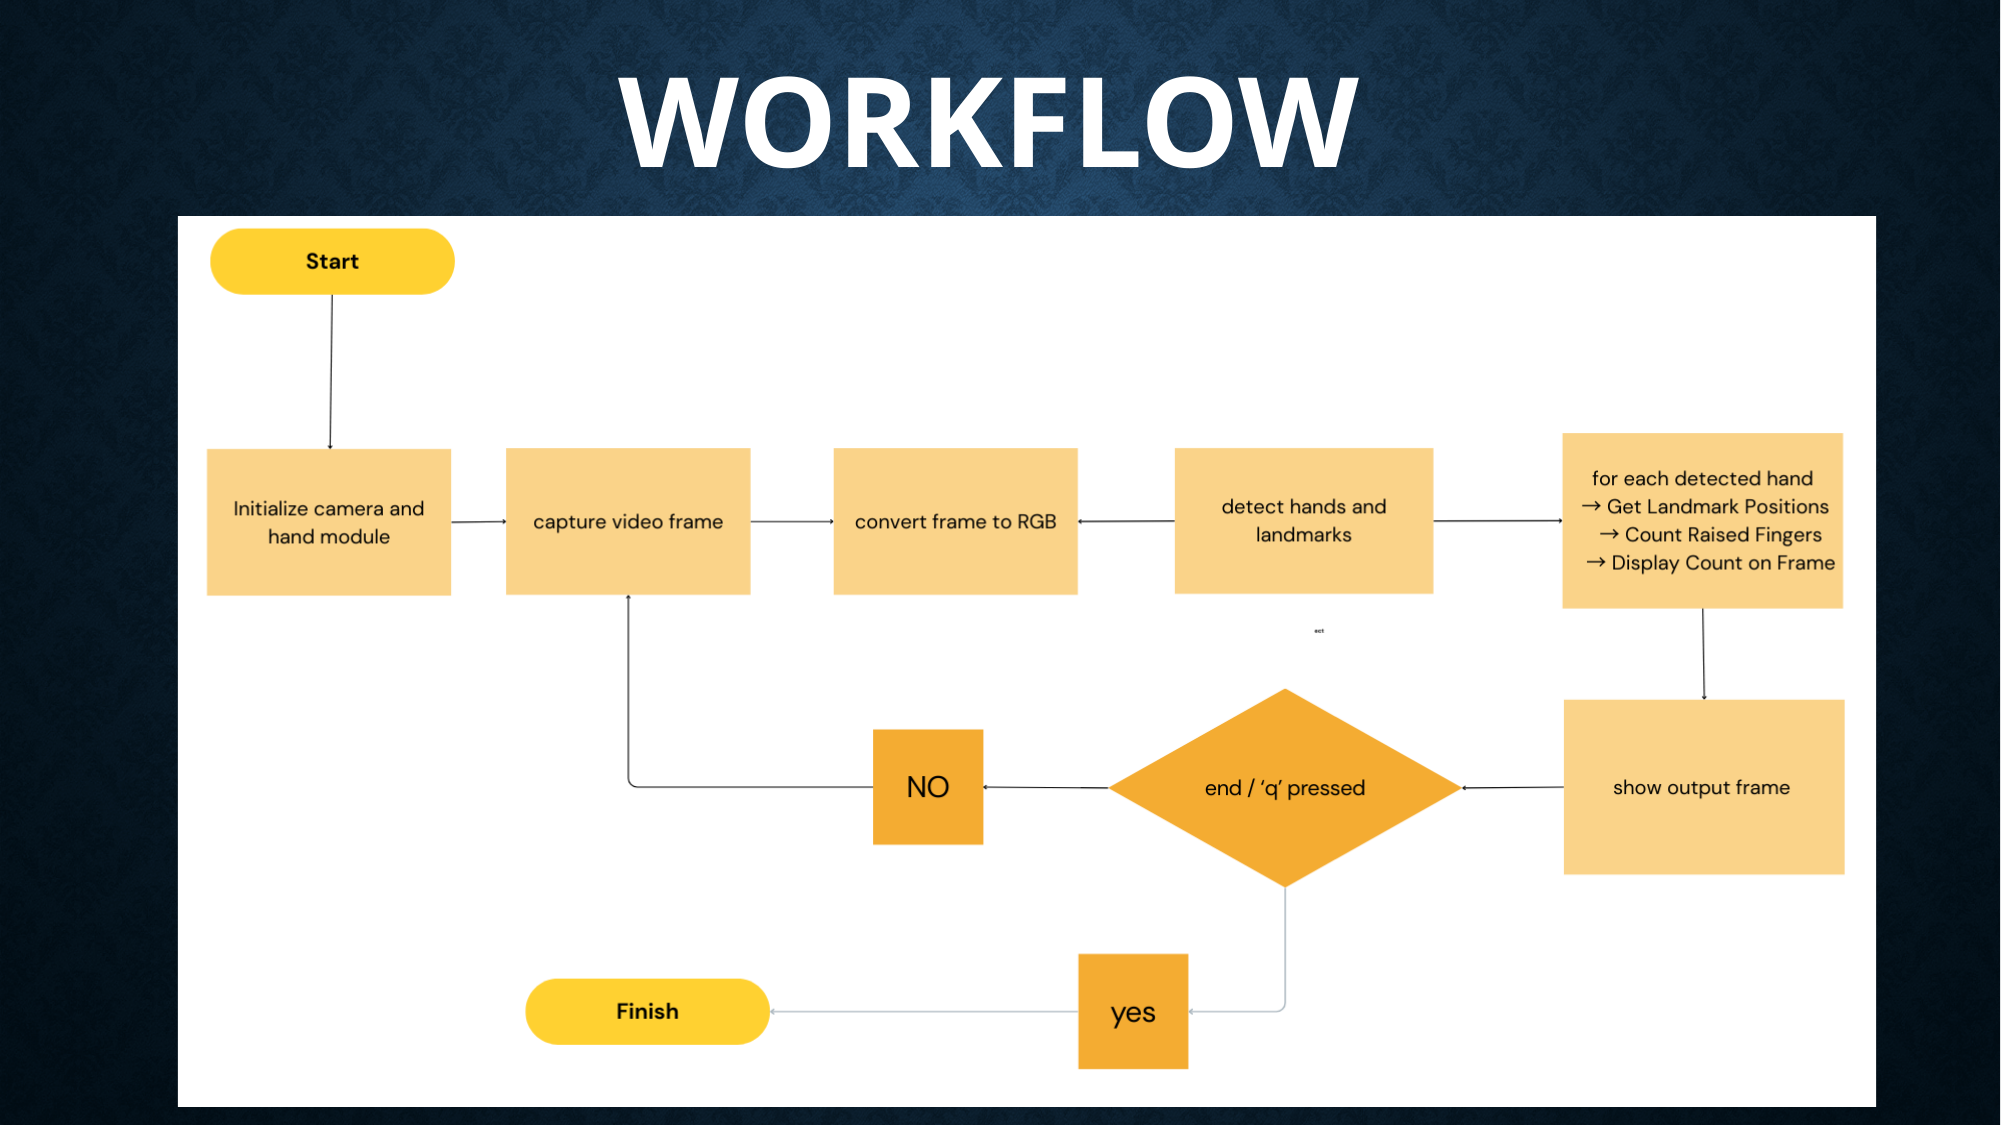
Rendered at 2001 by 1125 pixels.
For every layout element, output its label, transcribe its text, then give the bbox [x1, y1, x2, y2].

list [177, 216, 1877, 1108]
title workflow [123, 18, 1823, 236]
